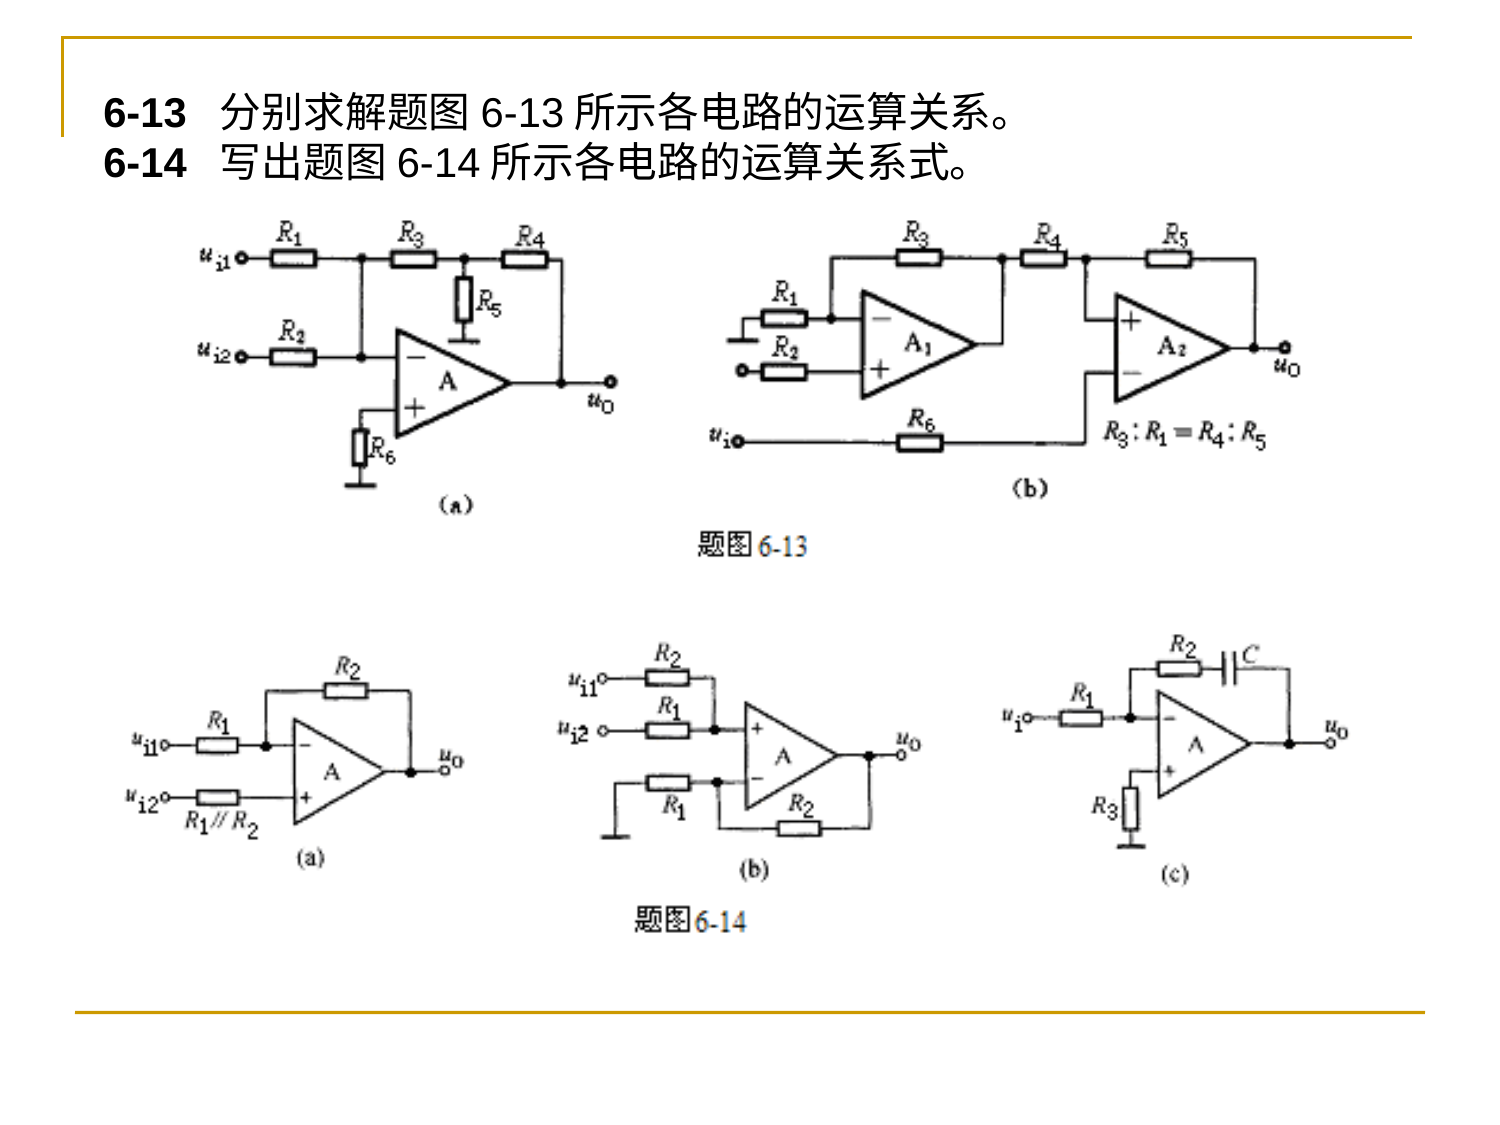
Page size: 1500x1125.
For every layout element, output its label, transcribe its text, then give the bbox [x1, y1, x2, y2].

text_box 6-13 分别求解题图6-13所示各电路的运算关系。 6-14 写出题图6-14所示各电路的运算关系式。 [88, 78, 1436, 193]
picture [123, 633, 1353, 940]
picture [194, 219, 1306, 565]
